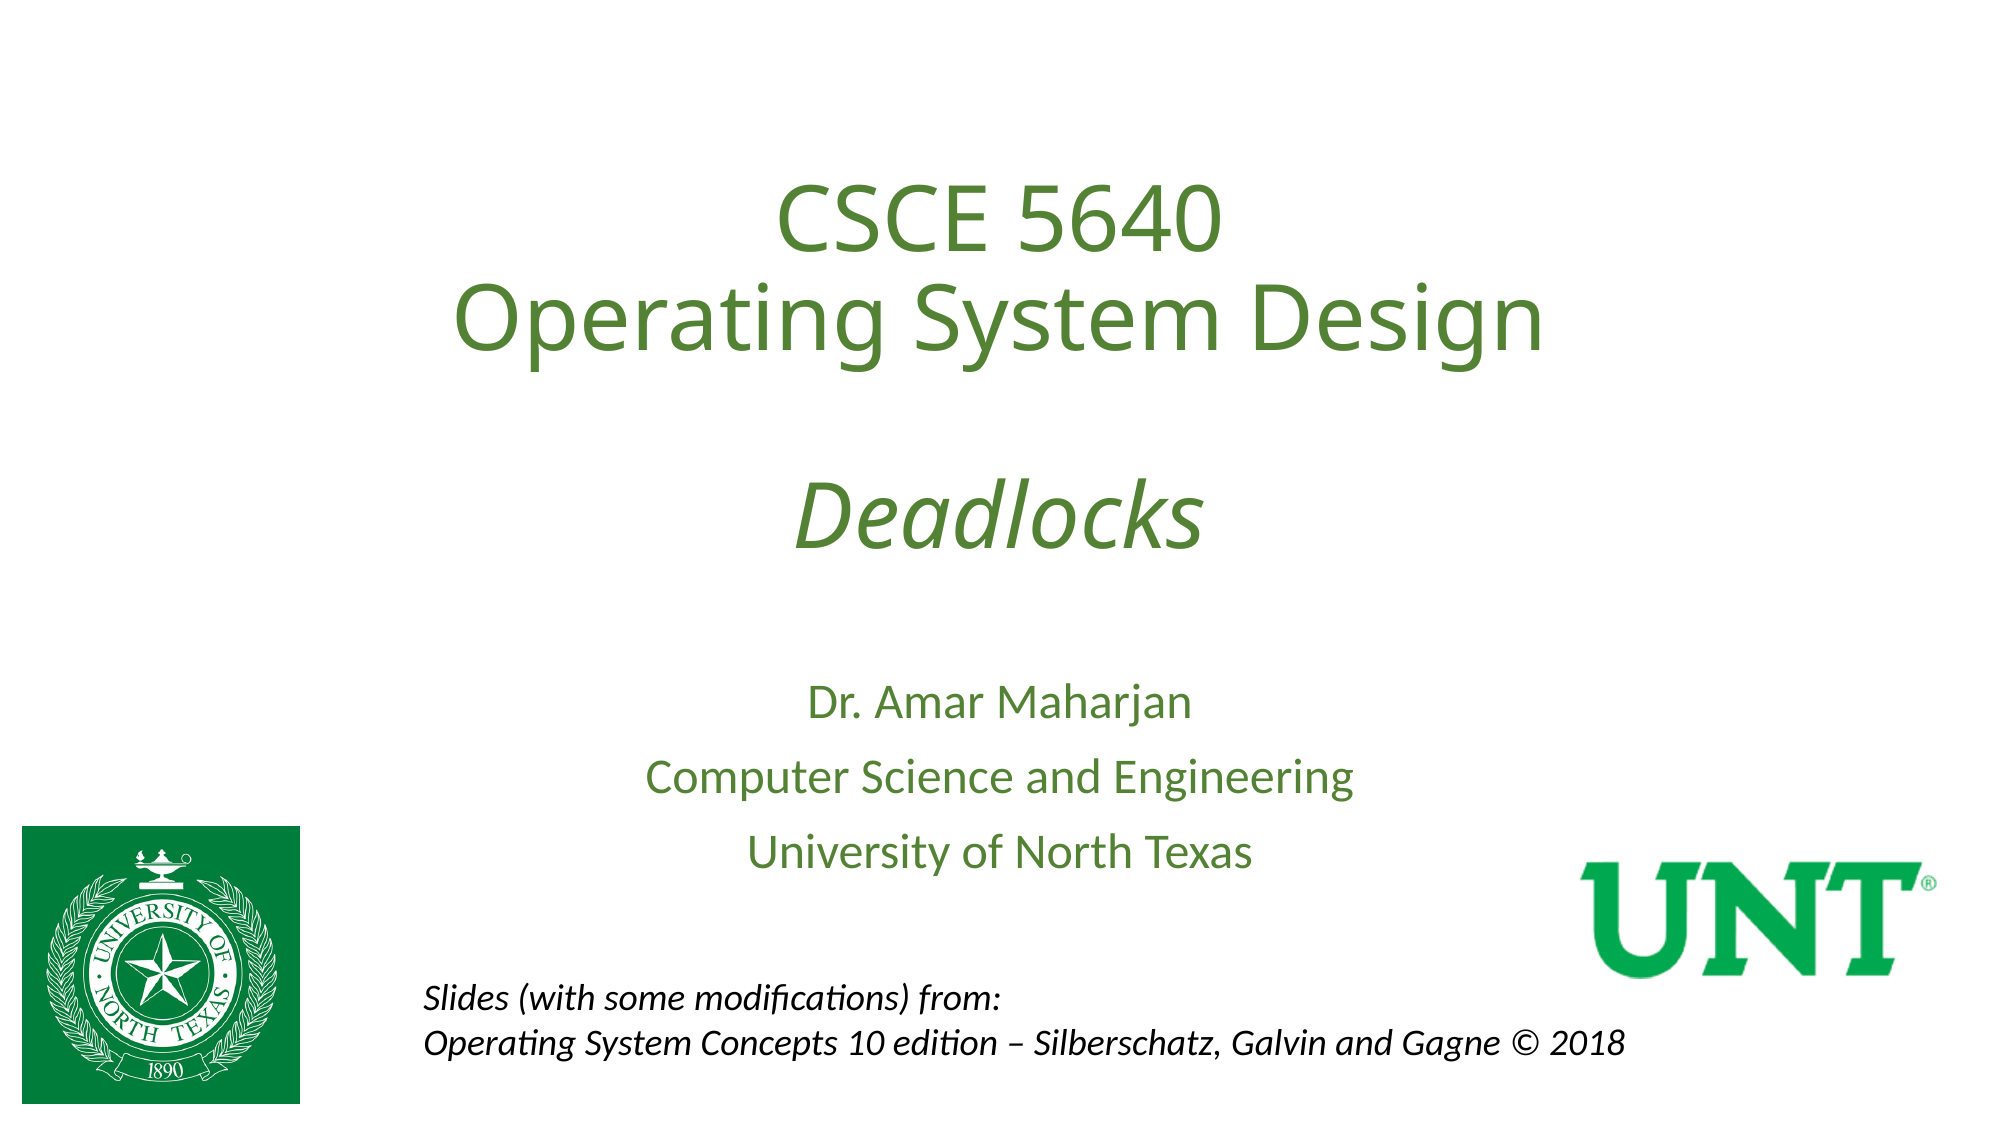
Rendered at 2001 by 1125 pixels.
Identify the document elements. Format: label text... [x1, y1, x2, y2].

picture [22, 826, 300, 1104]
picture [1579, 861, 1942, 979]
title CSCE 5640 Operating System Design Deadlocks [249, 184, 1750, 576]
text_box Slides (with some modifications) from: Operating System Concepts 10 edition – Silberschatz, Galvin and Gagne © 2018 [408, 965, 1642, 1071]
subtitle Dr. Amar Maharjan Computer Science and Engineering University of North Texas [249, 668, 1750, 920]
